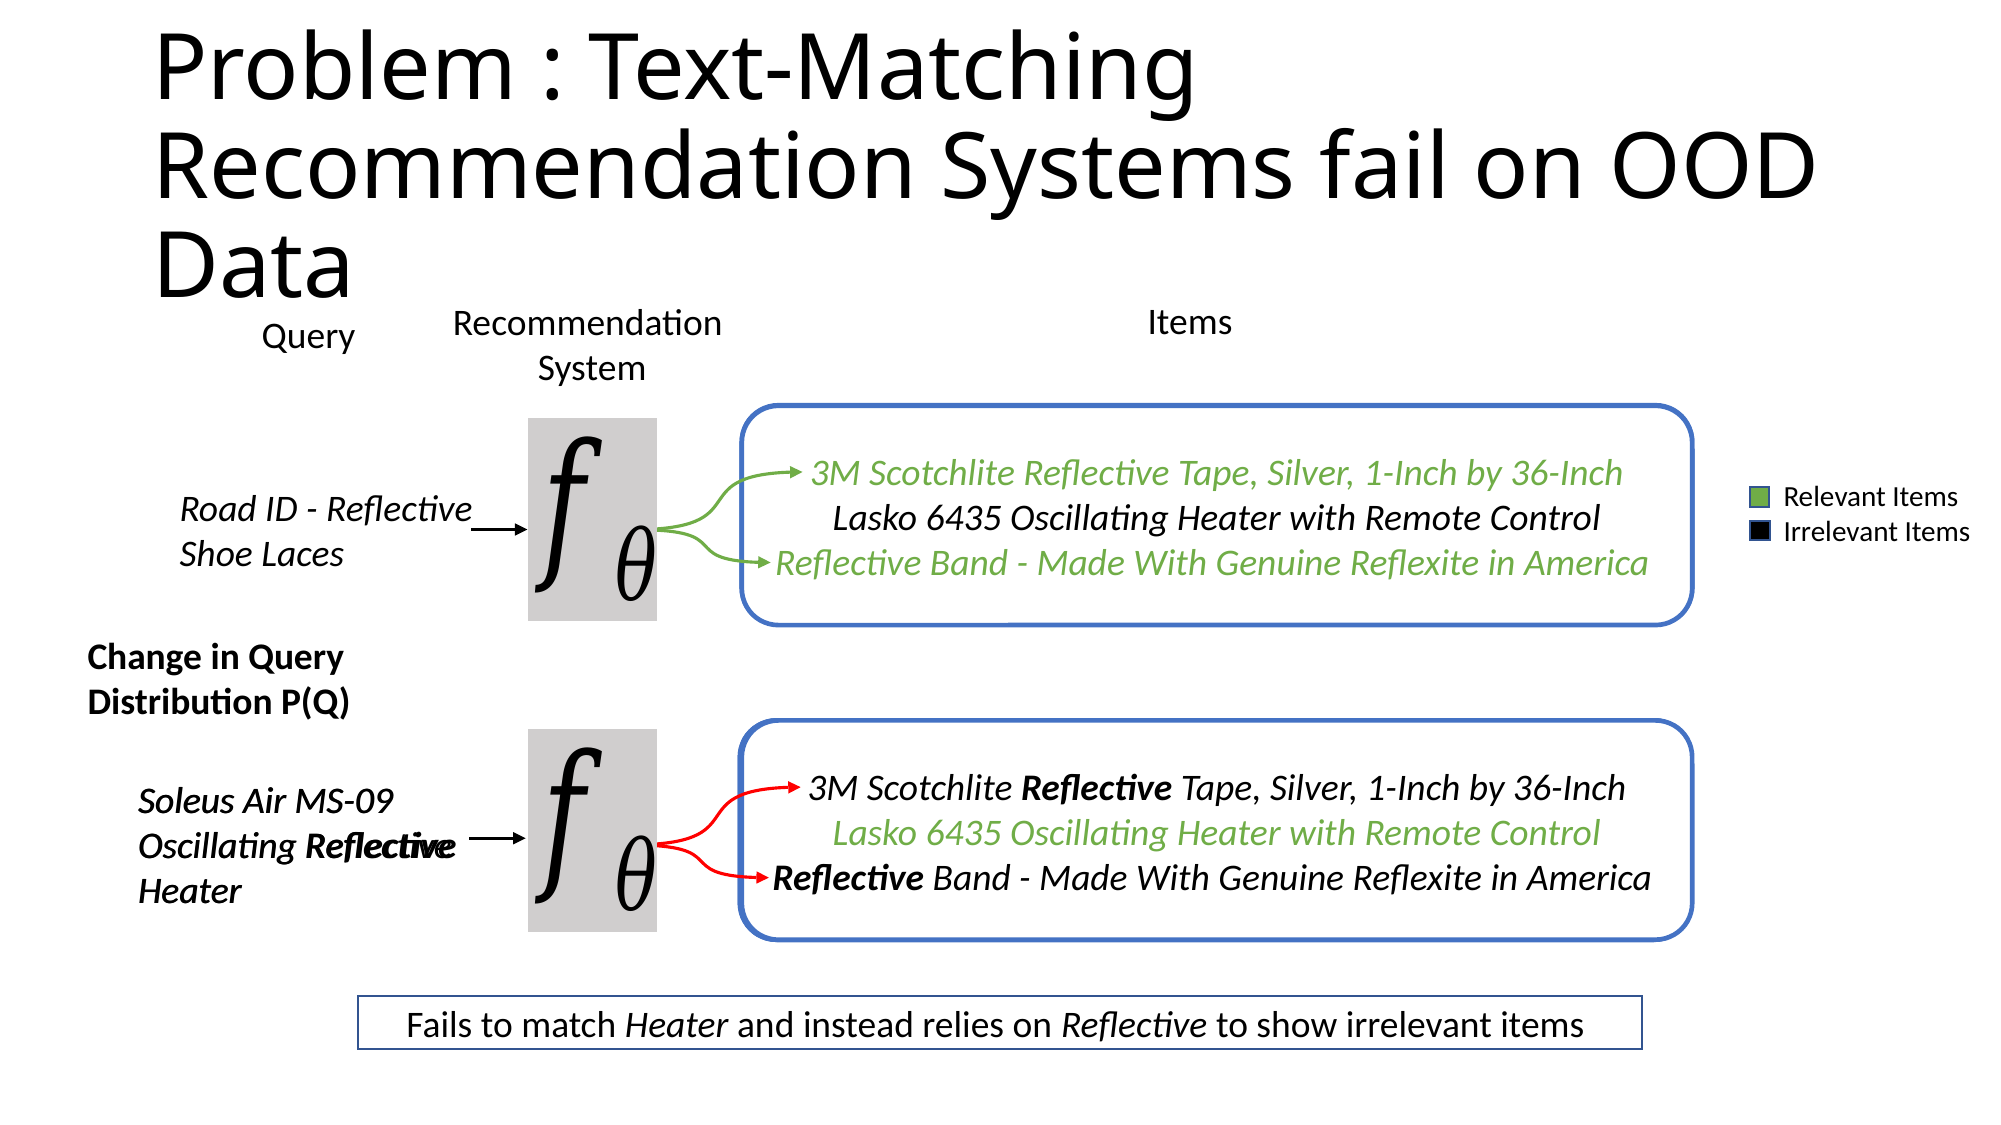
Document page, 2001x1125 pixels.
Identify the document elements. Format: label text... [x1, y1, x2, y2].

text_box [637, 529, 771, 563]
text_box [632, 471, 803, 530]
title Problem : Text-Matching Recommendation Systems fail on OOD Data [137, 59, 1863, 278]
text_box Query [127, 303, 435, 363]
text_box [630, 787, 801, 845]
text_box Recommendation System [435, 290, 750, 396]
text_box Road ID - Reflective Shoe Laces [164, 476, 528, 582]
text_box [1749, 469, 2000, 556]
text_box Items [1008, 289, 1372, 350]
text_box Soleus Air MS-09 Oscillating Reflective Heater [123, 769, 486, 919]
text_box 3M Scotchlite Reflective Tape, Silver, 1-Inch by 36-Inch Lasko 6435 Oscillating Heater with Remote Control Reflective Band - Made With Genuine Reflexite in America [740, 404, 1694, 627]
text_box 3M Scotchlite Reflective Tape, Silver, 1-Inch by 36-Inch Lasko 6435 Oscillating Heater with Remote Control Reflective Band - Made With Genuine Reflexite in America [740, 719, 1694, 941]
text_box Change in Query Distribution P(Q) [72, 624, 436, 730]
text_box Fails to match Heater and instead relies on Reflective to show irrelevant items [357, 995, 1643, 1050]
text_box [630, 844, 769, 878]
